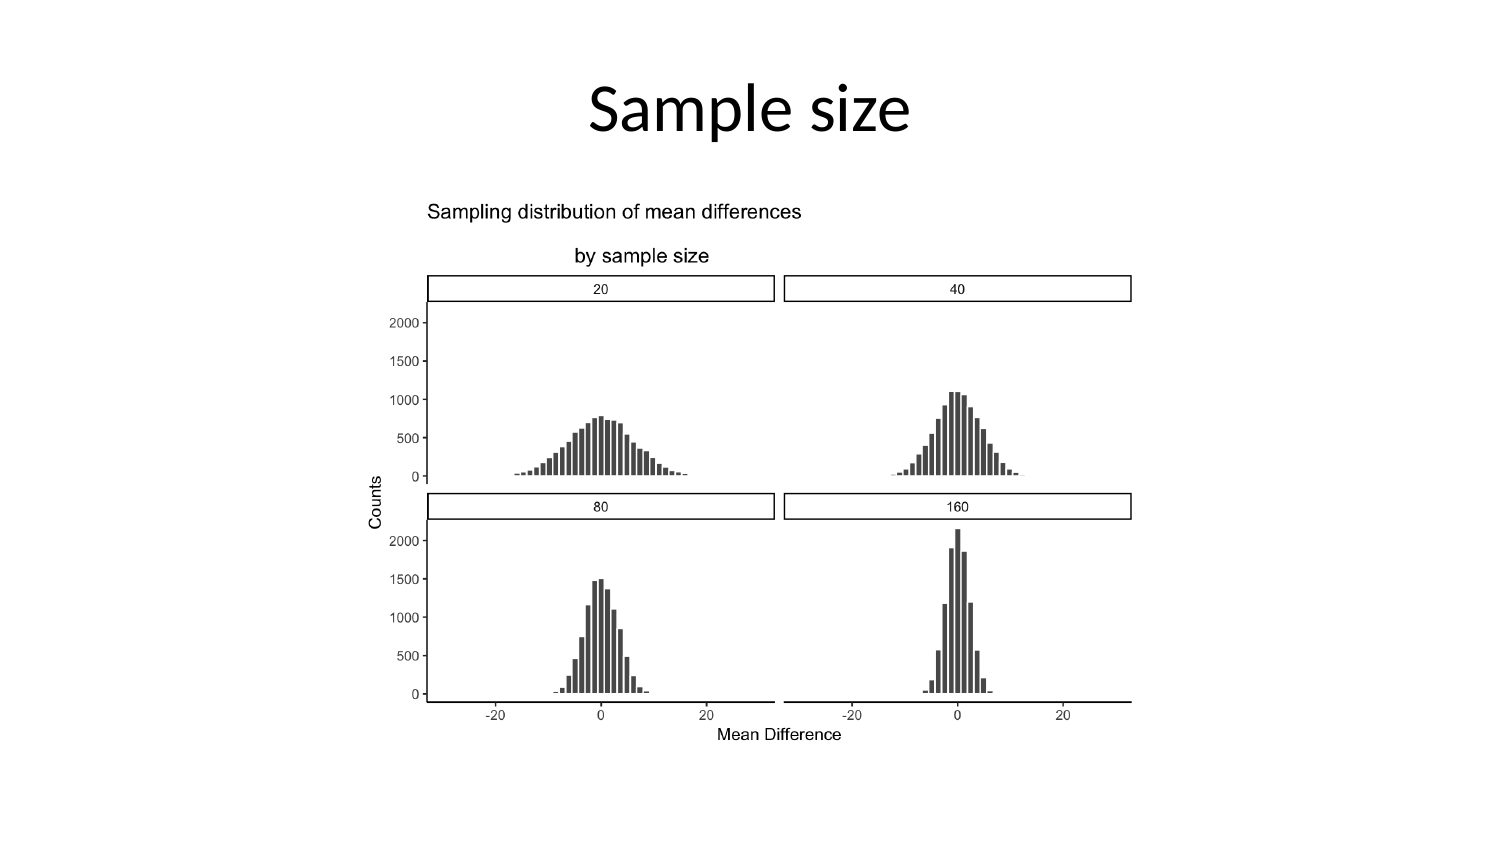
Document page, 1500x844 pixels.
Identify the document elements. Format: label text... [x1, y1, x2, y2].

picture [360, 195, 1140, 753]
title Sample size [75, 33, 1425, 175]
